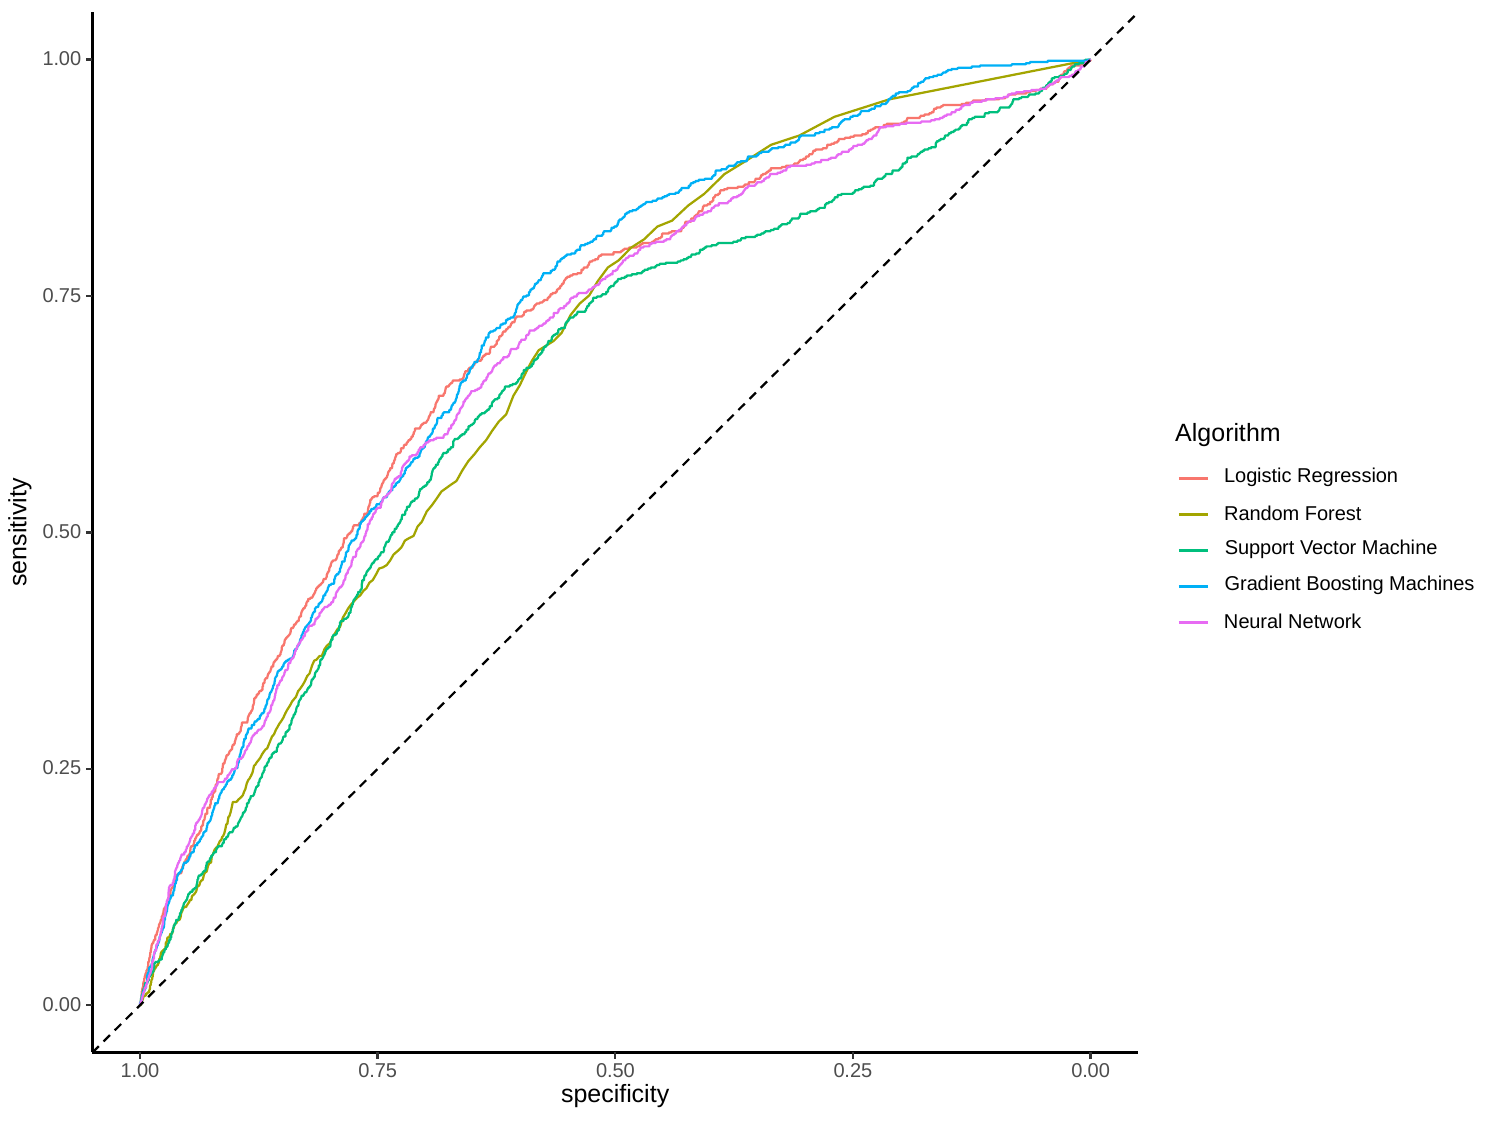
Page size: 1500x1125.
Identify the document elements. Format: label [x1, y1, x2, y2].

text_box [0, 0, 1500, 1125]
